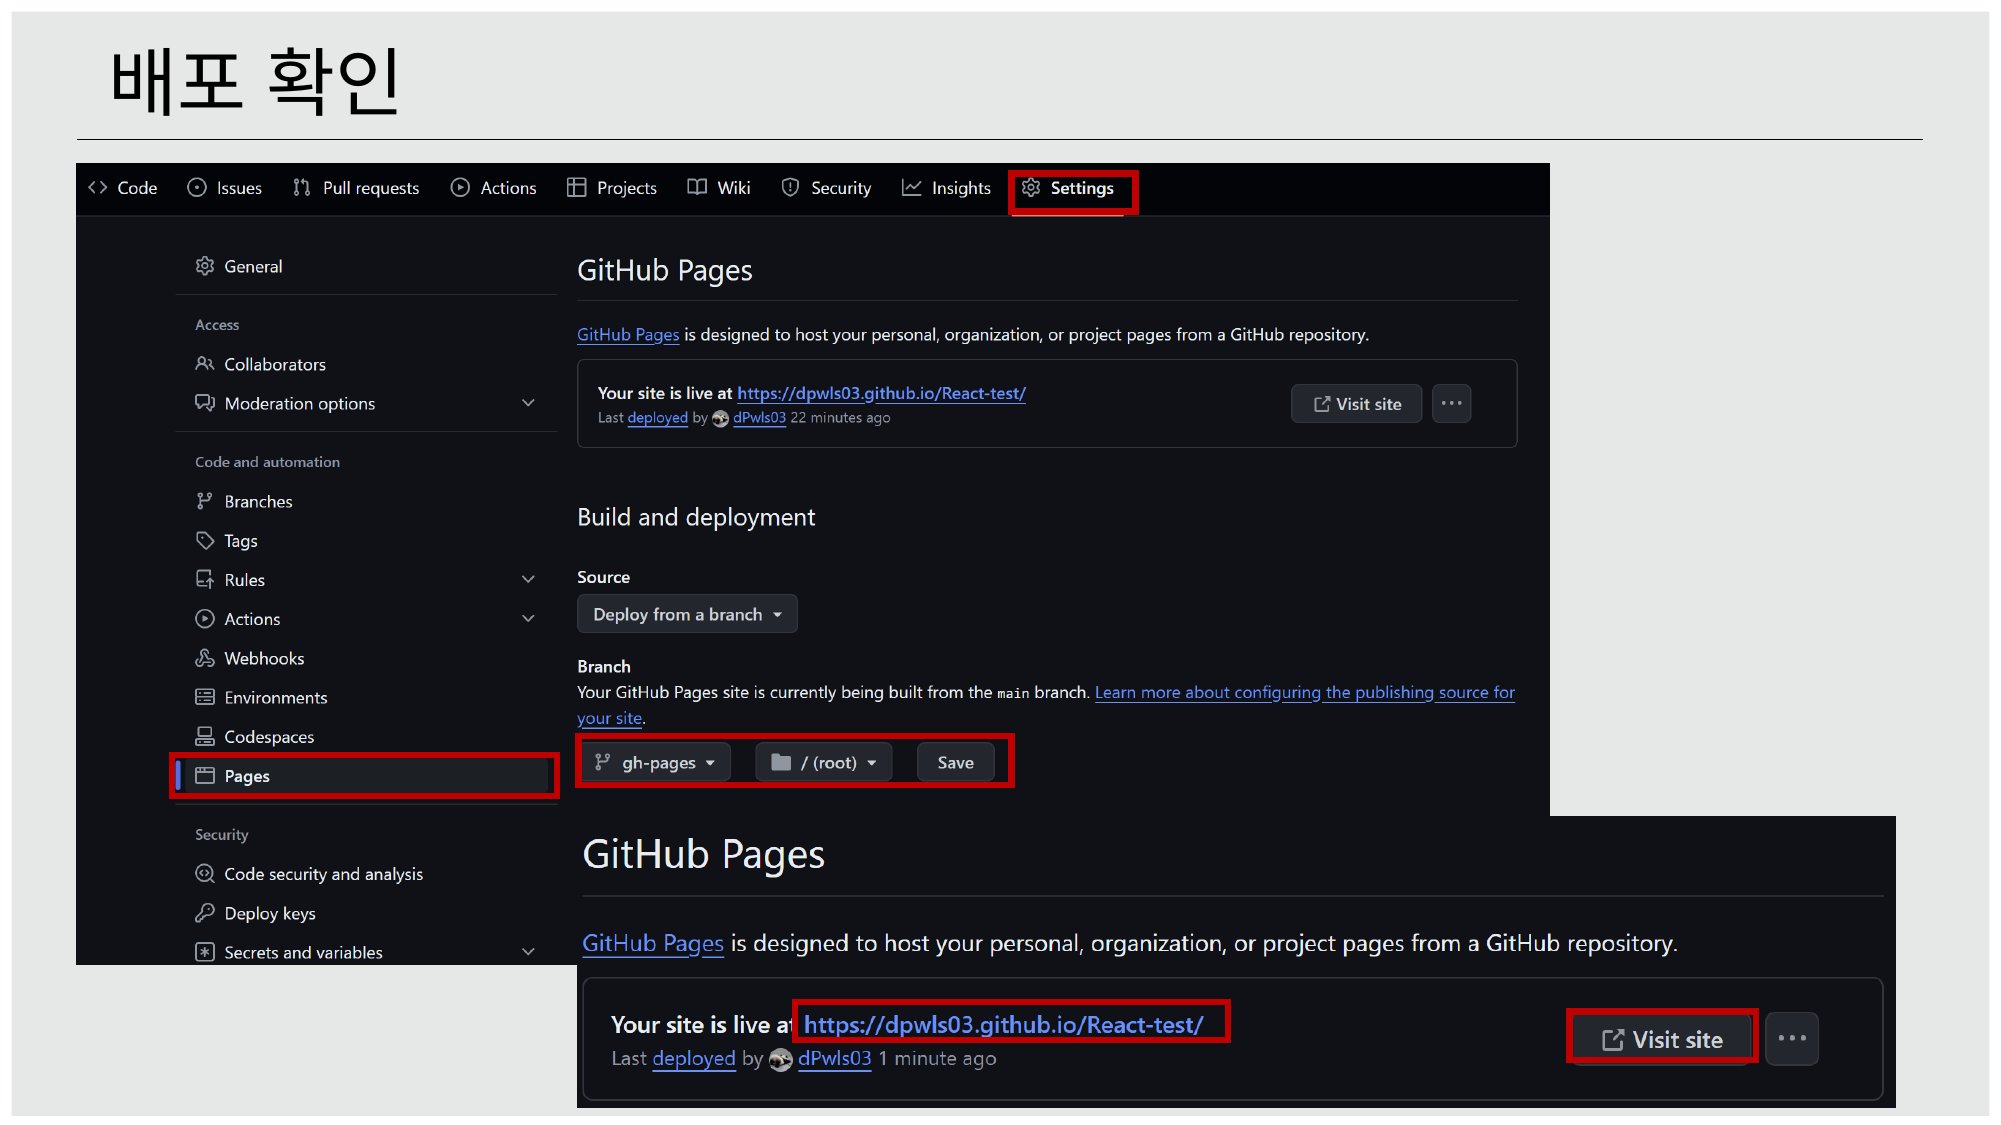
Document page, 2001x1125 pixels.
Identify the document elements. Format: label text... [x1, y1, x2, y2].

text_box [11, 11, 1990, 1117]
text_box 배포 확인 [93, 28, 421, 134]
picture [76, 163, 1896, 1108]
